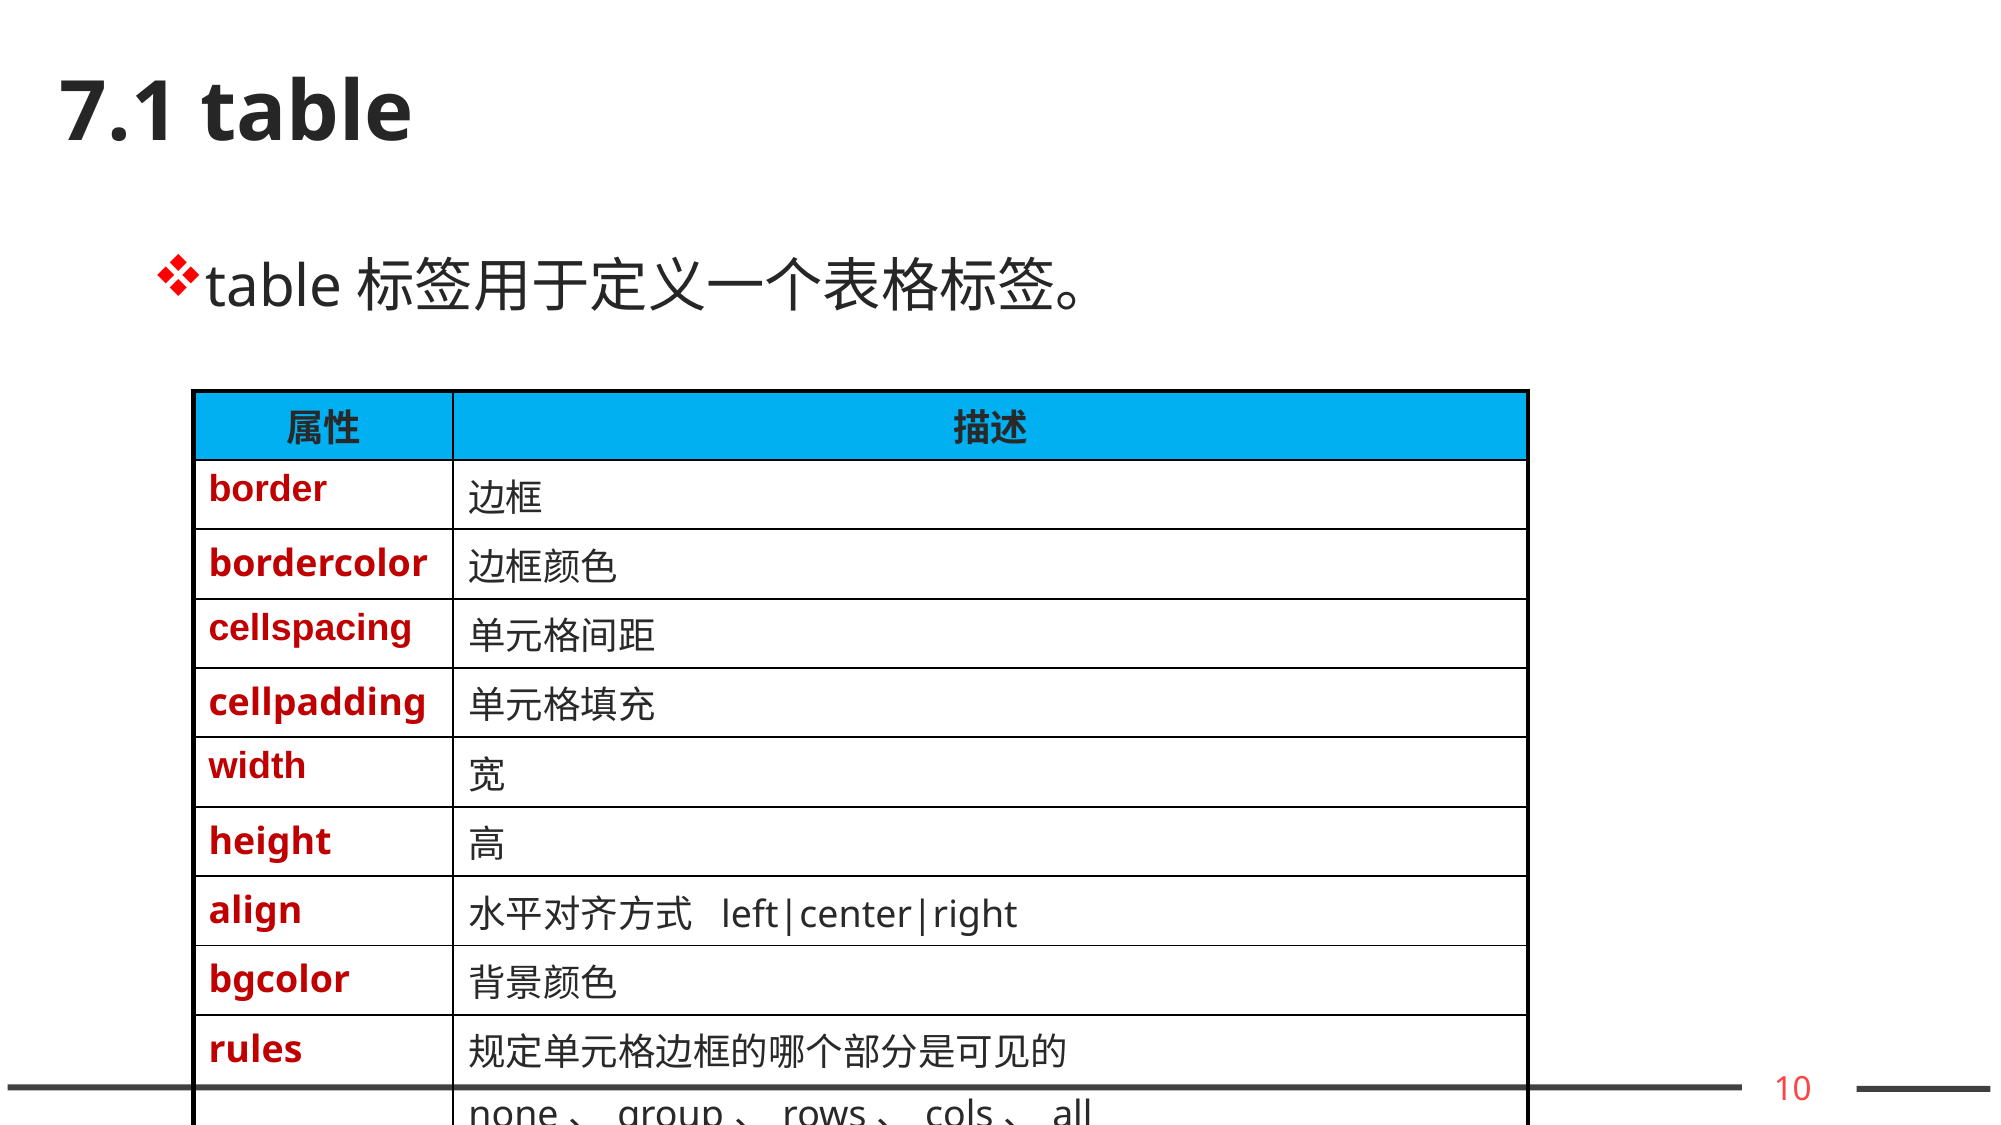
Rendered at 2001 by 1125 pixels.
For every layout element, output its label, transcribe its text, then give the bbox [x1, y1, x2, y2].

title 7.1 table [44, 4, 1770, 222]
table_cell align [196, 877, 452, 945]
table_cell 边框 [454, 461, 1526, 528]
table_cell bordercolor [196, 530, 452, 598]
table_cell rules [196, 1016, 452, 1125]
table_cell 宽 [454, 738, 1526, 806]
table_cell width [196, 738, 452, 806]
table_cell border [196, 461, 452, 528]
table_header 描述 [454, 393, 1526, 459]
table_cell height [196, 808, 452, 875]
table_cell cellspacing [196, 600, 452, 667]
table_cell 水平对齐方式 left|center|right [454, 877, 1526, 945]
table_cell 规定单元格边框的哪个部分是可见的 none、group、rows、cols、all [454, 1016, 1526, 1125]
table_cell 单元格填充 [454, 669, 1526, 736]
table_cell 背景颜色 [454, 946, 1526, 1014]
table_cell bgcolor [196, 946, 452, 1014]
table_cell cellpadding [196, 669, 452, 736]
list table标签用于定义一个表格标签。 [137, 240, 1863, 955]
table_cell 单元格间距 [454, 600, 1526, 667]
table_cell 高 [454, 808, 1526, 875]
table_cell 边框颜色 [454, 530, 1526, 598]
table_header 属性 [196, 393, 452, 459]
